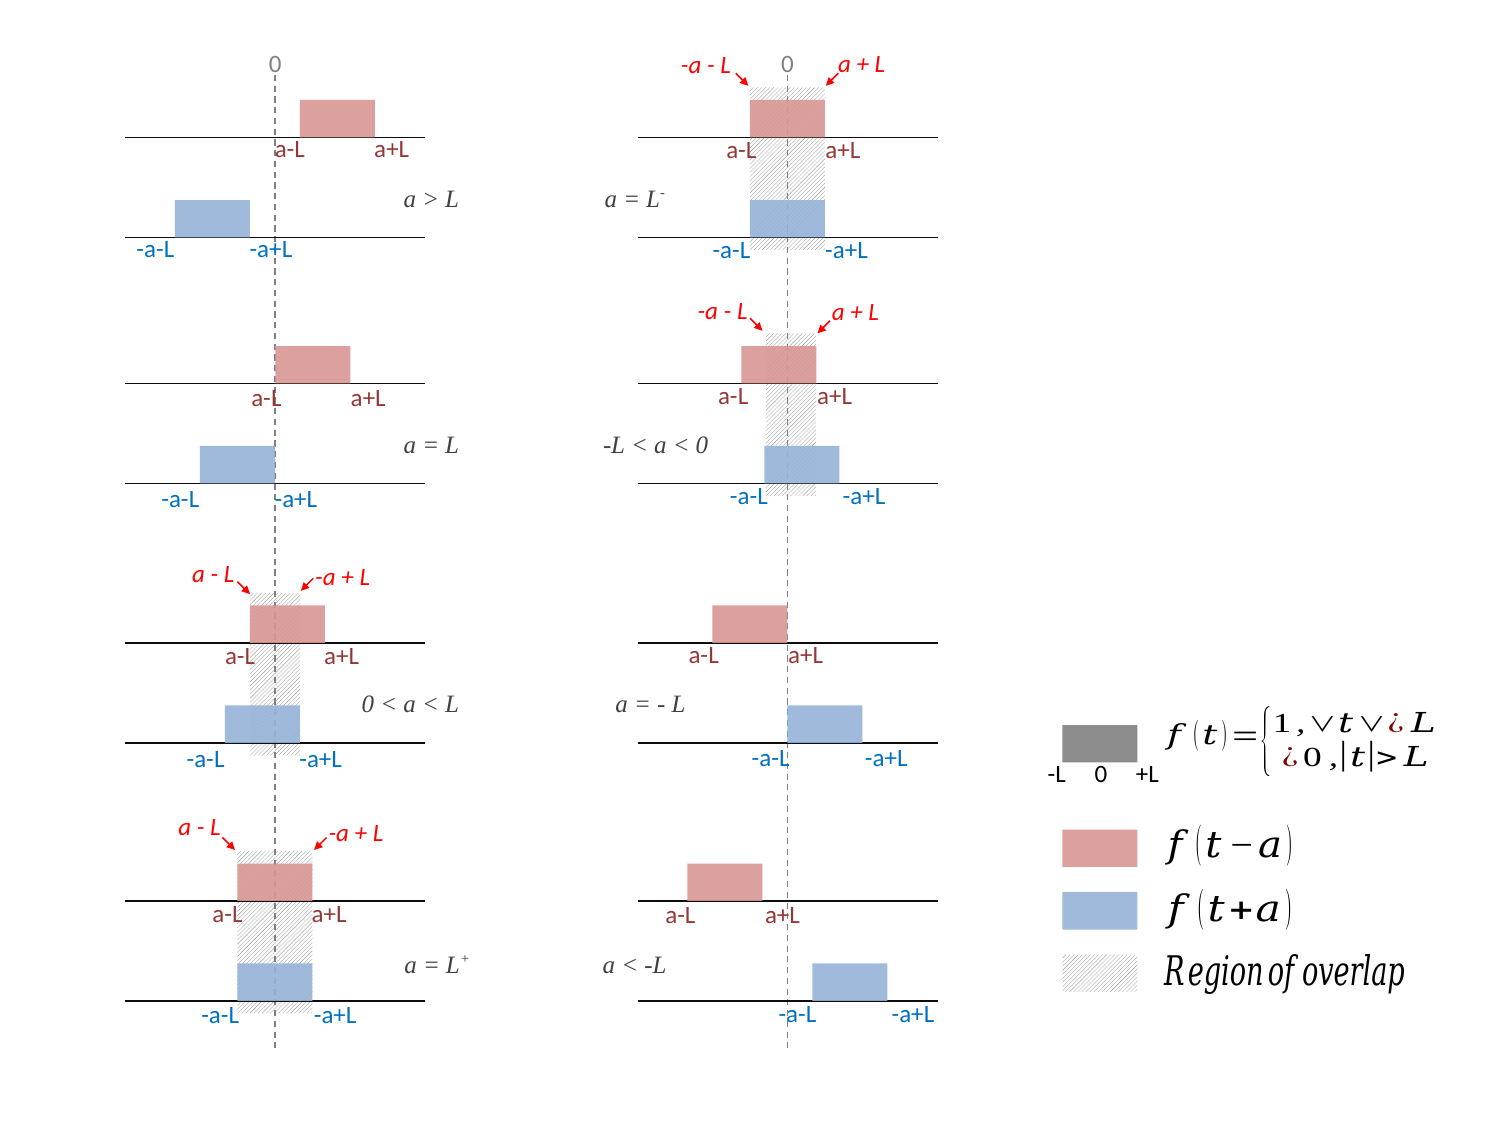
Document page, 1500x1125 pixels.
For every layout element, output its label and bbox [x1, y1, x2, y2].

text_box [74, 37, 1463, 1076]
